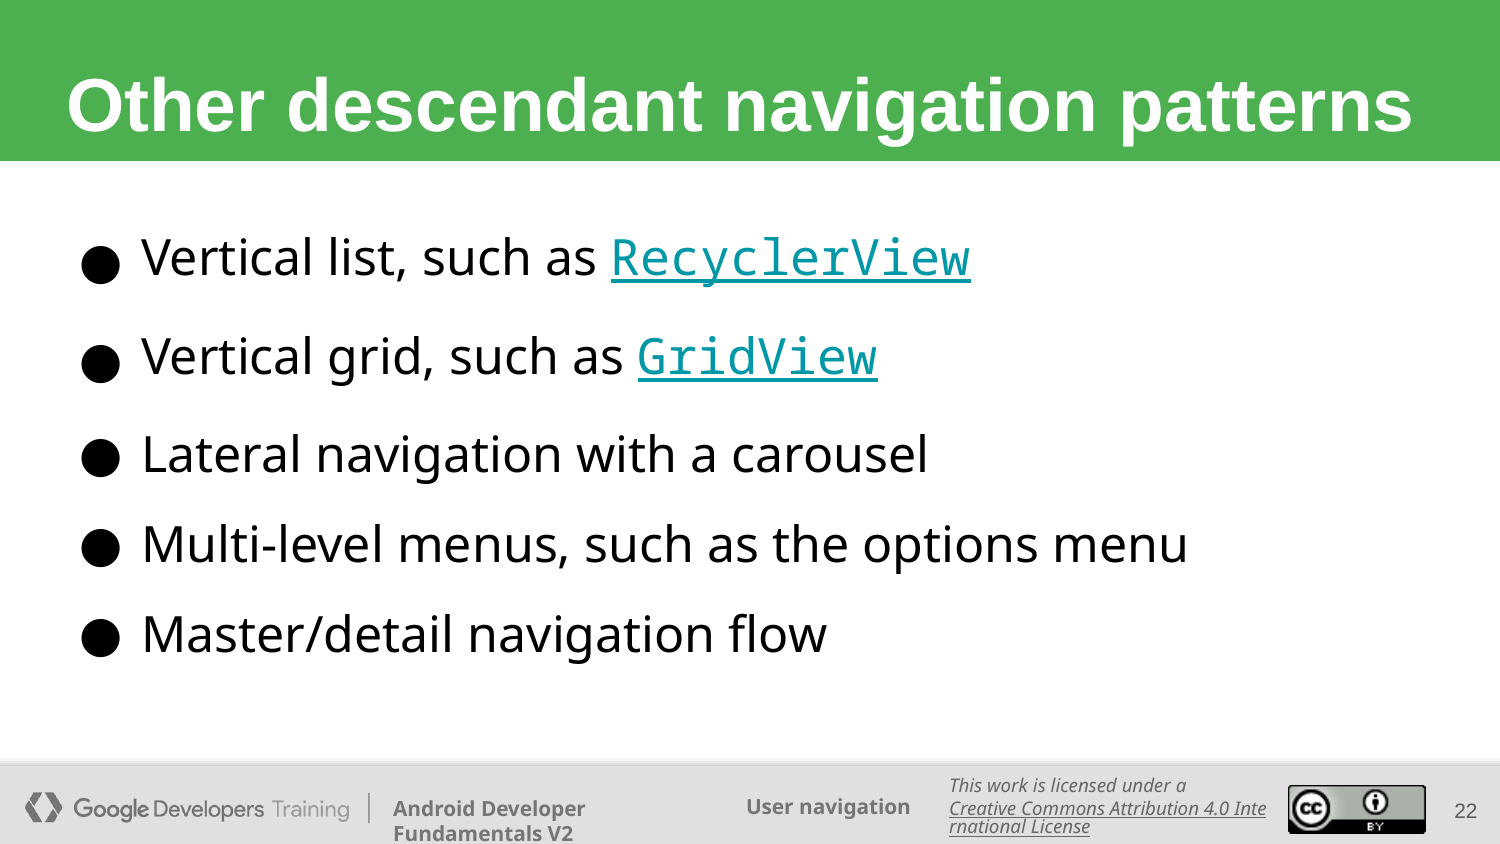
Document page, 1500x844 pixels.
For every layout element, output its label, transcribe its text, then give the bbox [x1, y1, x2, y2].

slide_number ‹#› [1402, 777, 1493, 842]
picture [0, 161, 1500, 844]
title Other descendant navigation patterns [51, 28, 1472, 122]
list Vertical list, such as RecyclerView Vertical grid, such as GridView Lateral navigation with a carousel Multi-level menus, such as the options menu Master/detail navigation flow [51, 199, 1390, 724]
